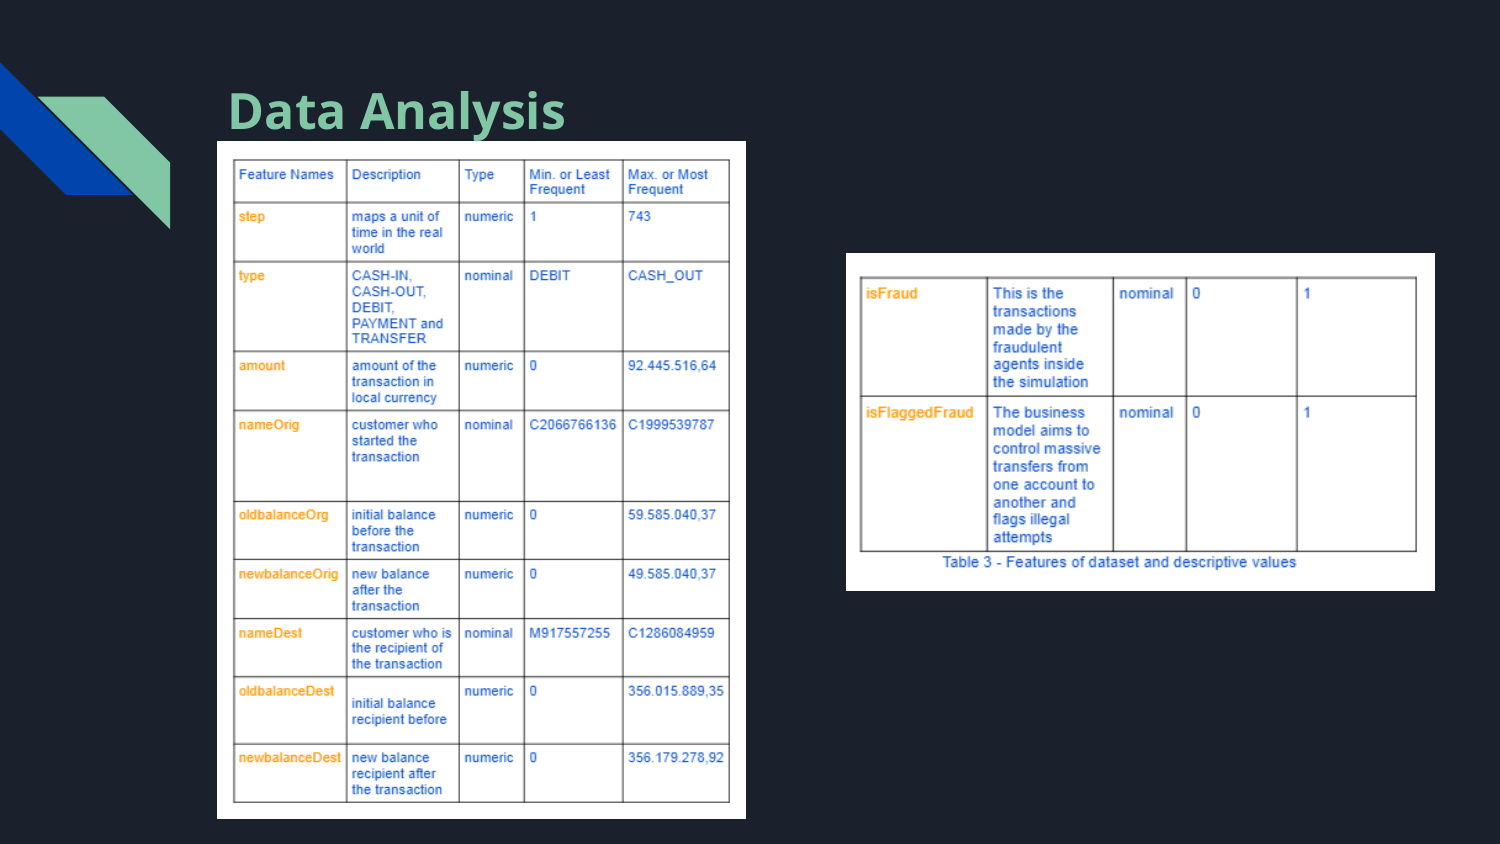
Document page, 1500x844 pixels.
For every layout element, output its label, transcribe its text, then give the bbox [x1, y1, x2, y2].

picture [846, 253, 1435, 591]
picture [217, 141, 747, 820]
title Data Analysis [212, 64, 1368, 215]
